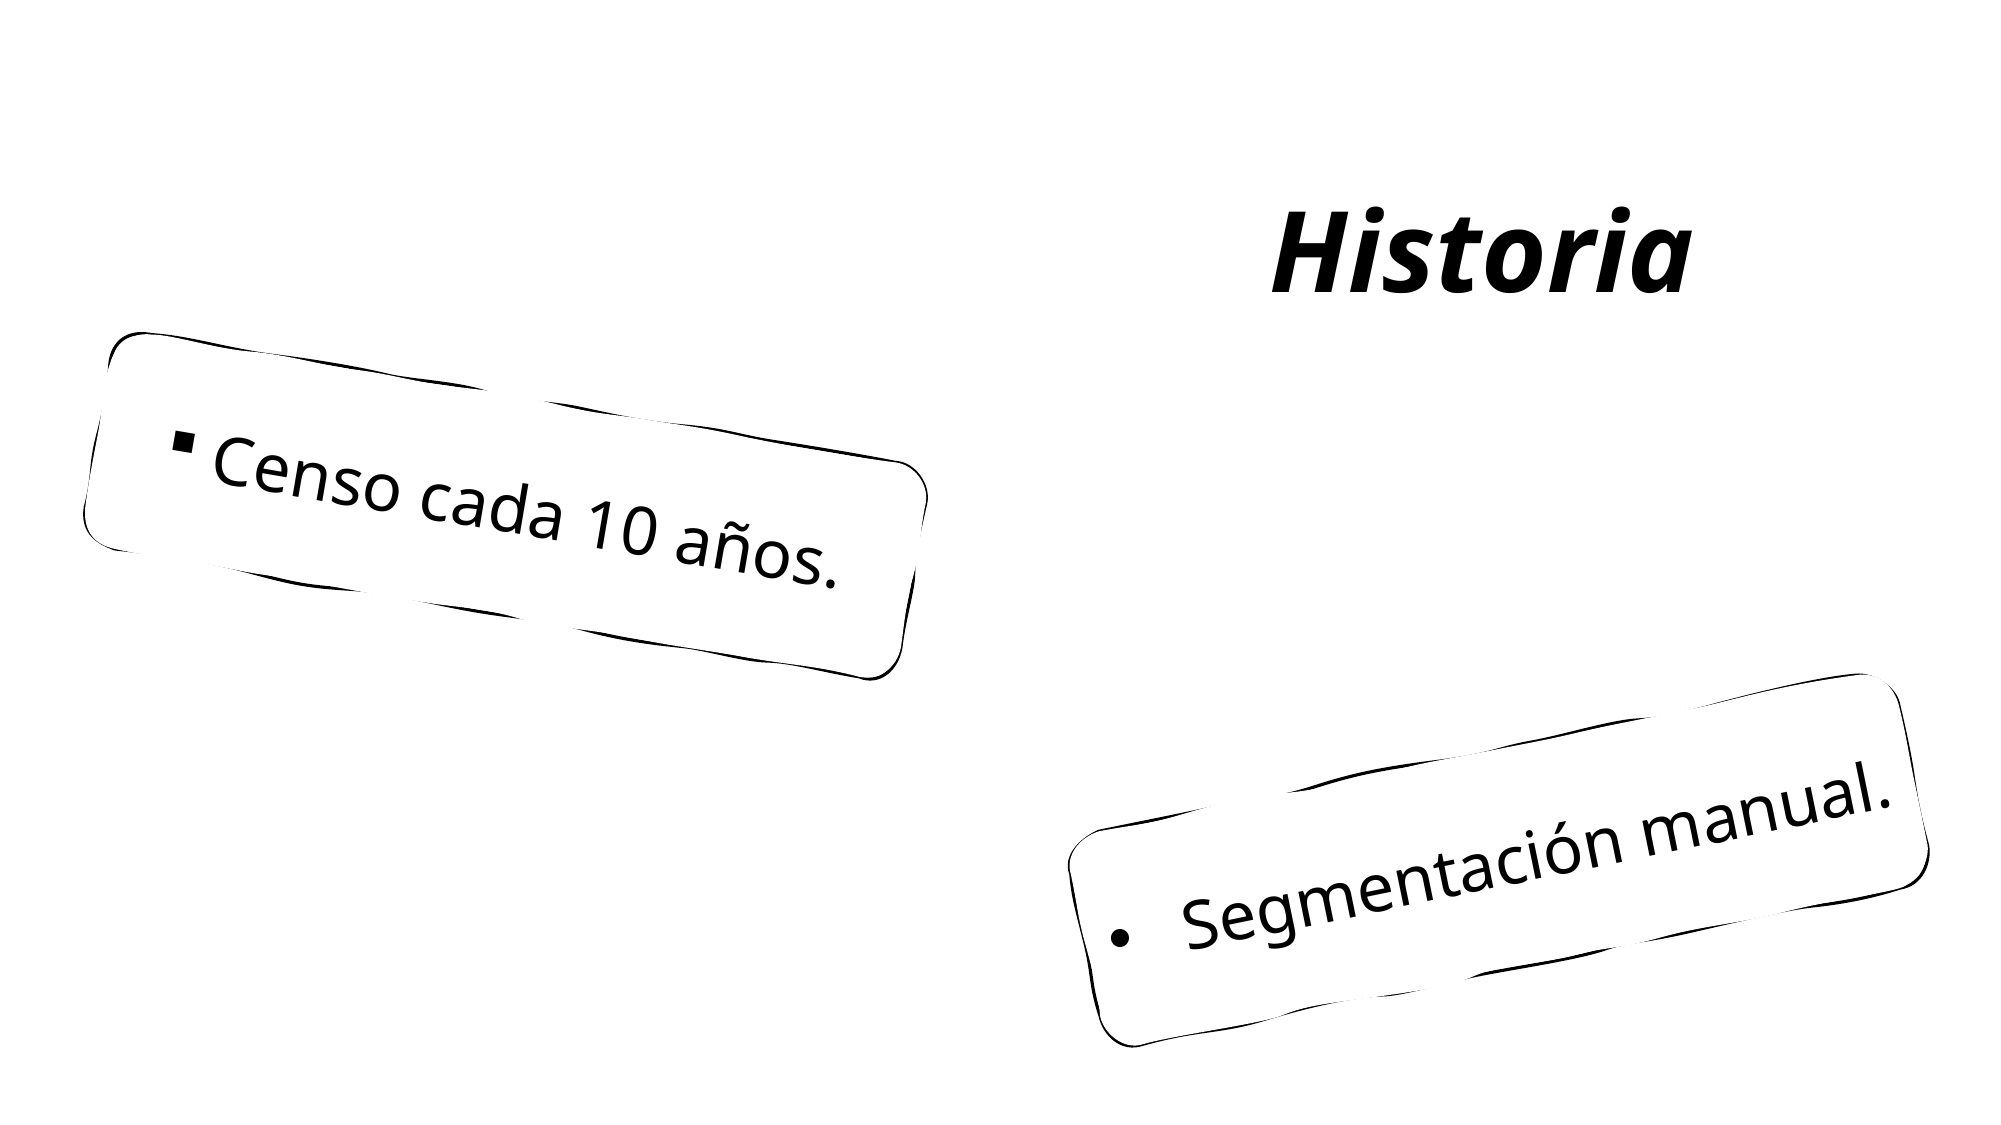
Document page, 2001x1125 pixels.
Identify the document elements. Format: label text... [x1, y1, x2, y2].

title Historia [1120, 147, 1845, 366]
text_box Segmentación manual. [1068, 674, 1930, 1048]
text_box Censo cada 10 años. [83, 332, 928, 681]
